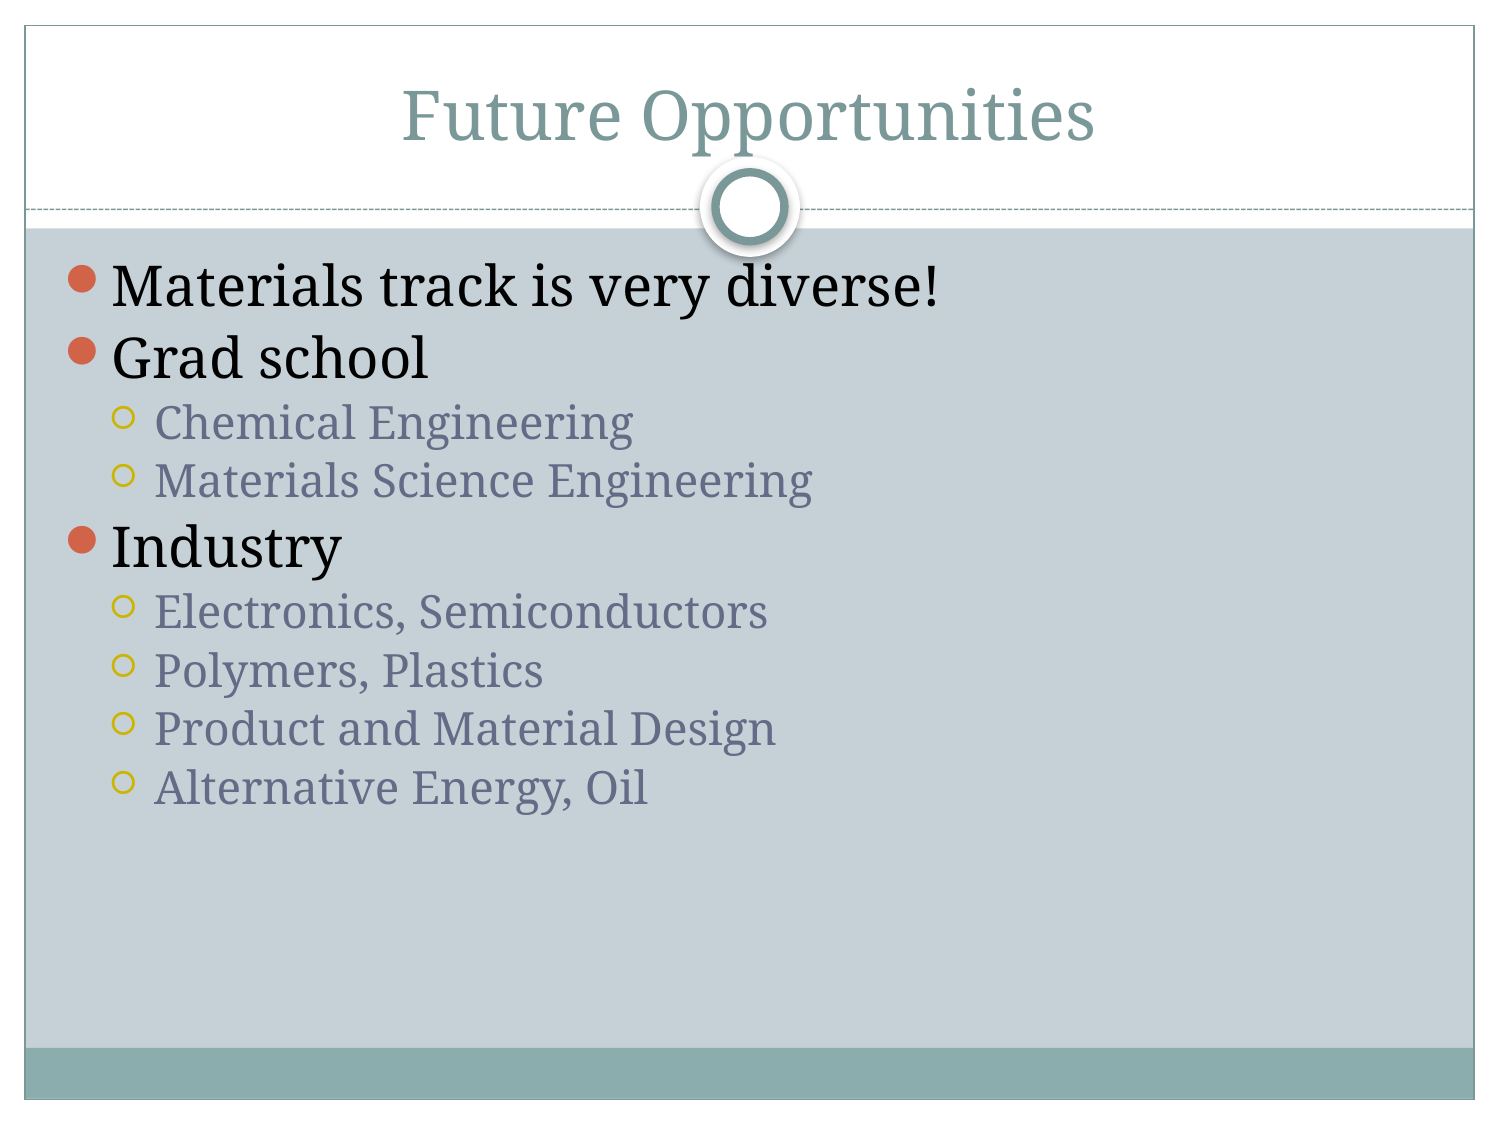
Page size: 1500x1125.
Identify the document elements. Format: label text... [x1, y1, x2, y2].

title Future Opportunities [49, 37, 1450, 162]
list Materials track is very diverse! Grad school Chemical Engineering Materials Science Engineering Industry Electronics, Semiconductors Polymers, Plastics Product and Material Design Alternative Energy, Oil [49, 250, 1445, 1001]
